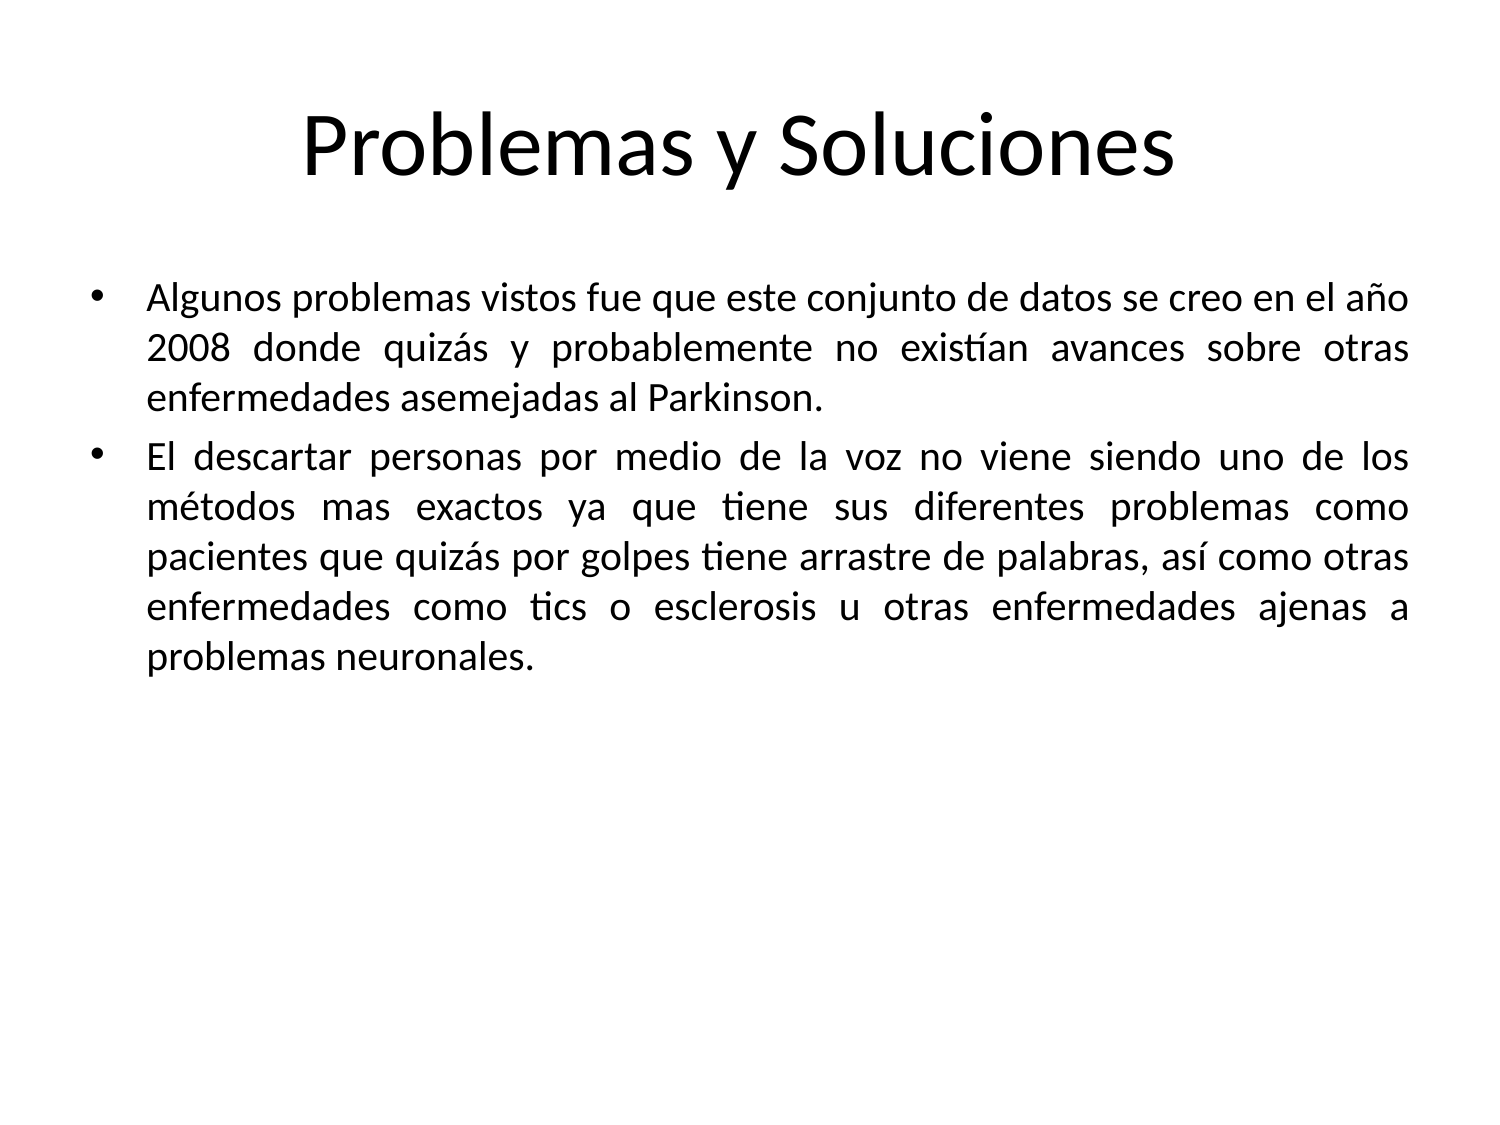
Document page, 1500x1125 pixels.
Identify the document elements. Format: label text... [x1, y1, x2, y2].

title Problemas y Soluciones [75, 45, 1425, 233]
list Algunos problemas vistos fue que este conjunto de datos se creo en el año 2008 donde quizás y probablemente no existían avances sobre otras enfermedades asemejadas al Parkinson. El descartar personas por medio de la voz no viene siendo uno de los métodos mas exactos ya que tiene sus diferentes problemas como pacientes que quizás por golpes tiene arrastre de palabras, así como otras enfermedades como tics o esclerosis u otras enfermedades ajenas a problemas neuronales. [75, 262, 1425, 1005]
